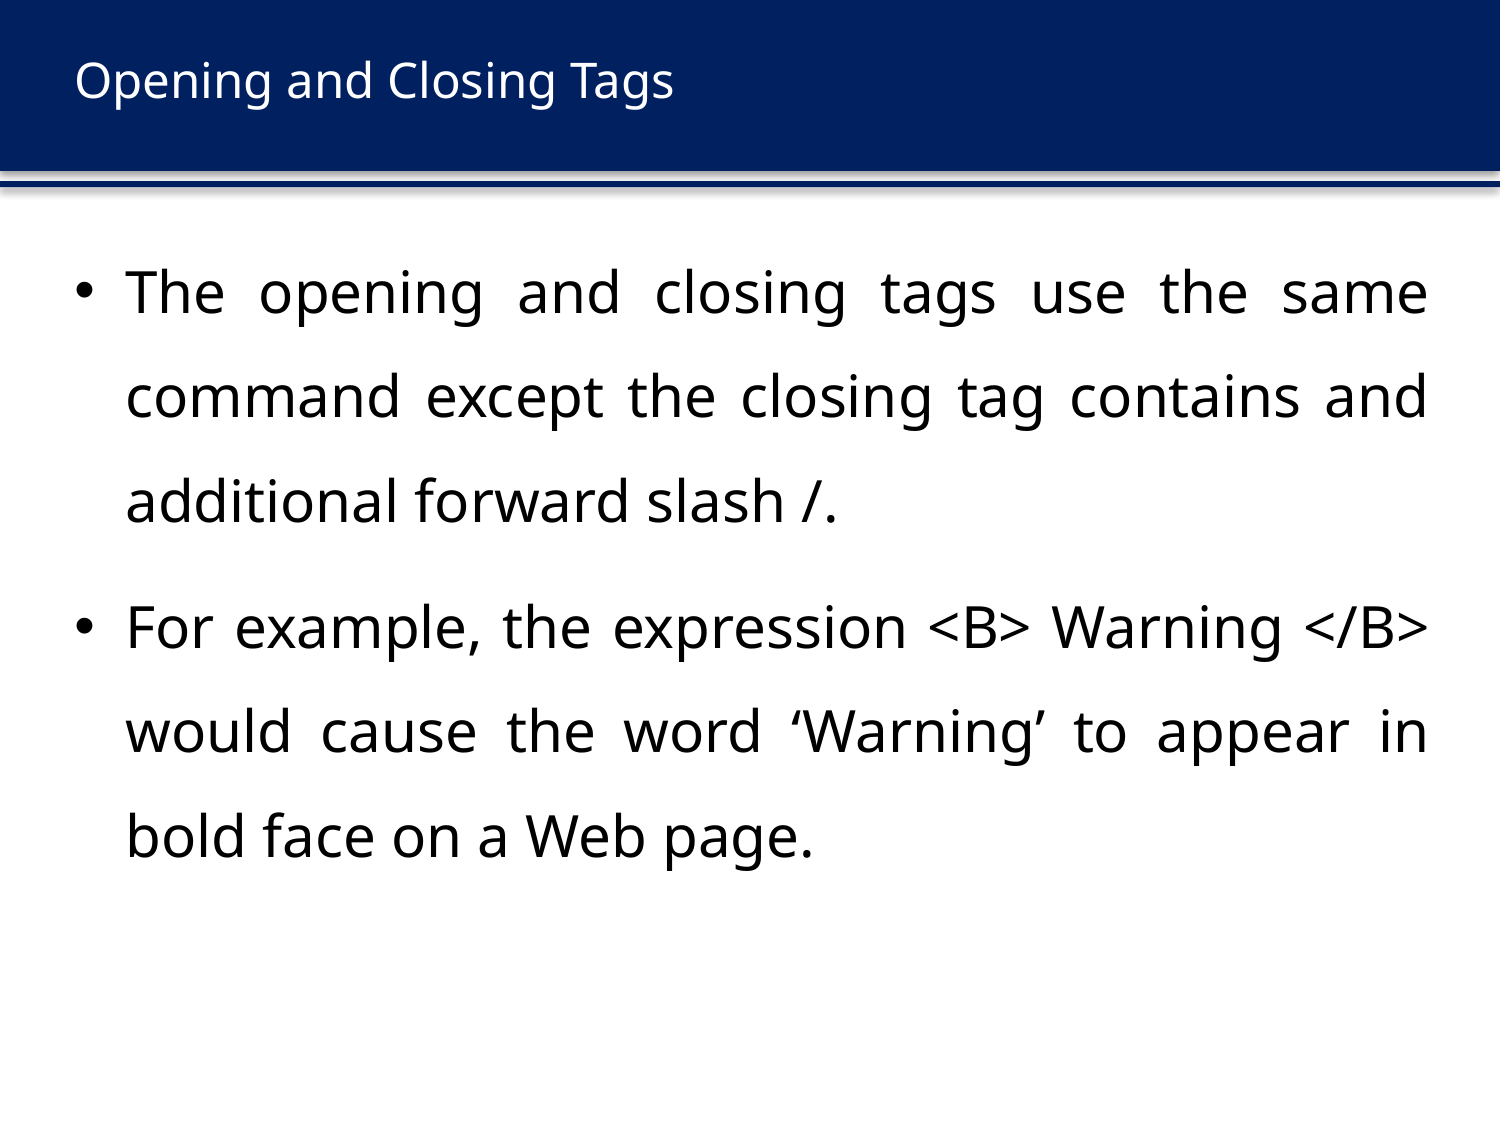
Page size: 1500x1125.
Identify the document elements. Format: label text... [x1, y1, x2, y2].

title Opening and Closing Tags [59, 0, 1500, 171]
list The opening and closing tags use the same command except the closing tag contains and additional forward slash /. For example, the expression <B> Warning </B> would cause the word ‘Warning’ to appear in bold face on a Web page. [59, 212, 1445, 1099]
